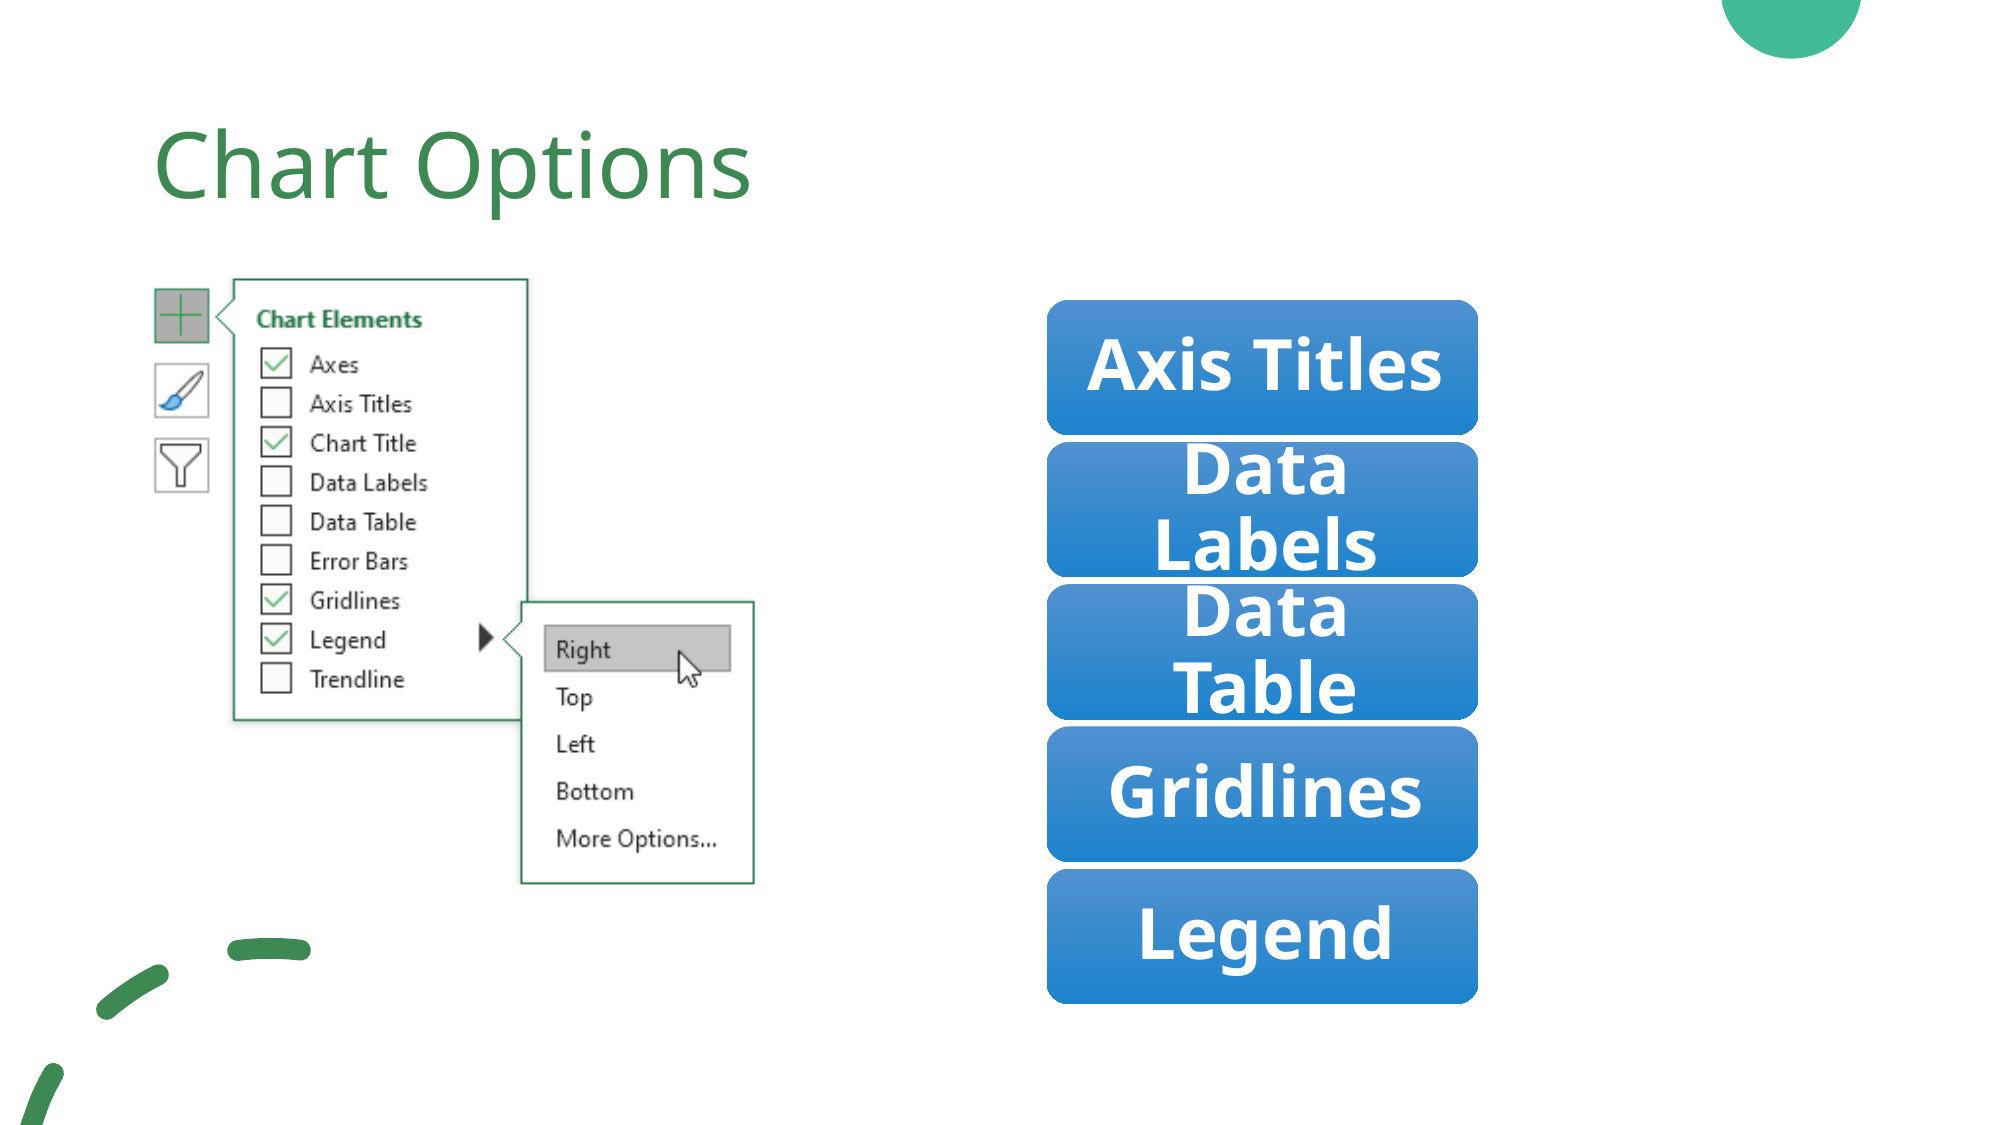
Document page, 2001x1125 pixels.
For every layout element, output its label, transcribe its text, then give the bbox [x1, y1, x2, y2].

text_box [661, 298, 1863, 1005]
title Chart Options [137, 59, 1863, 278]
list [136, 276, 828, 912]
